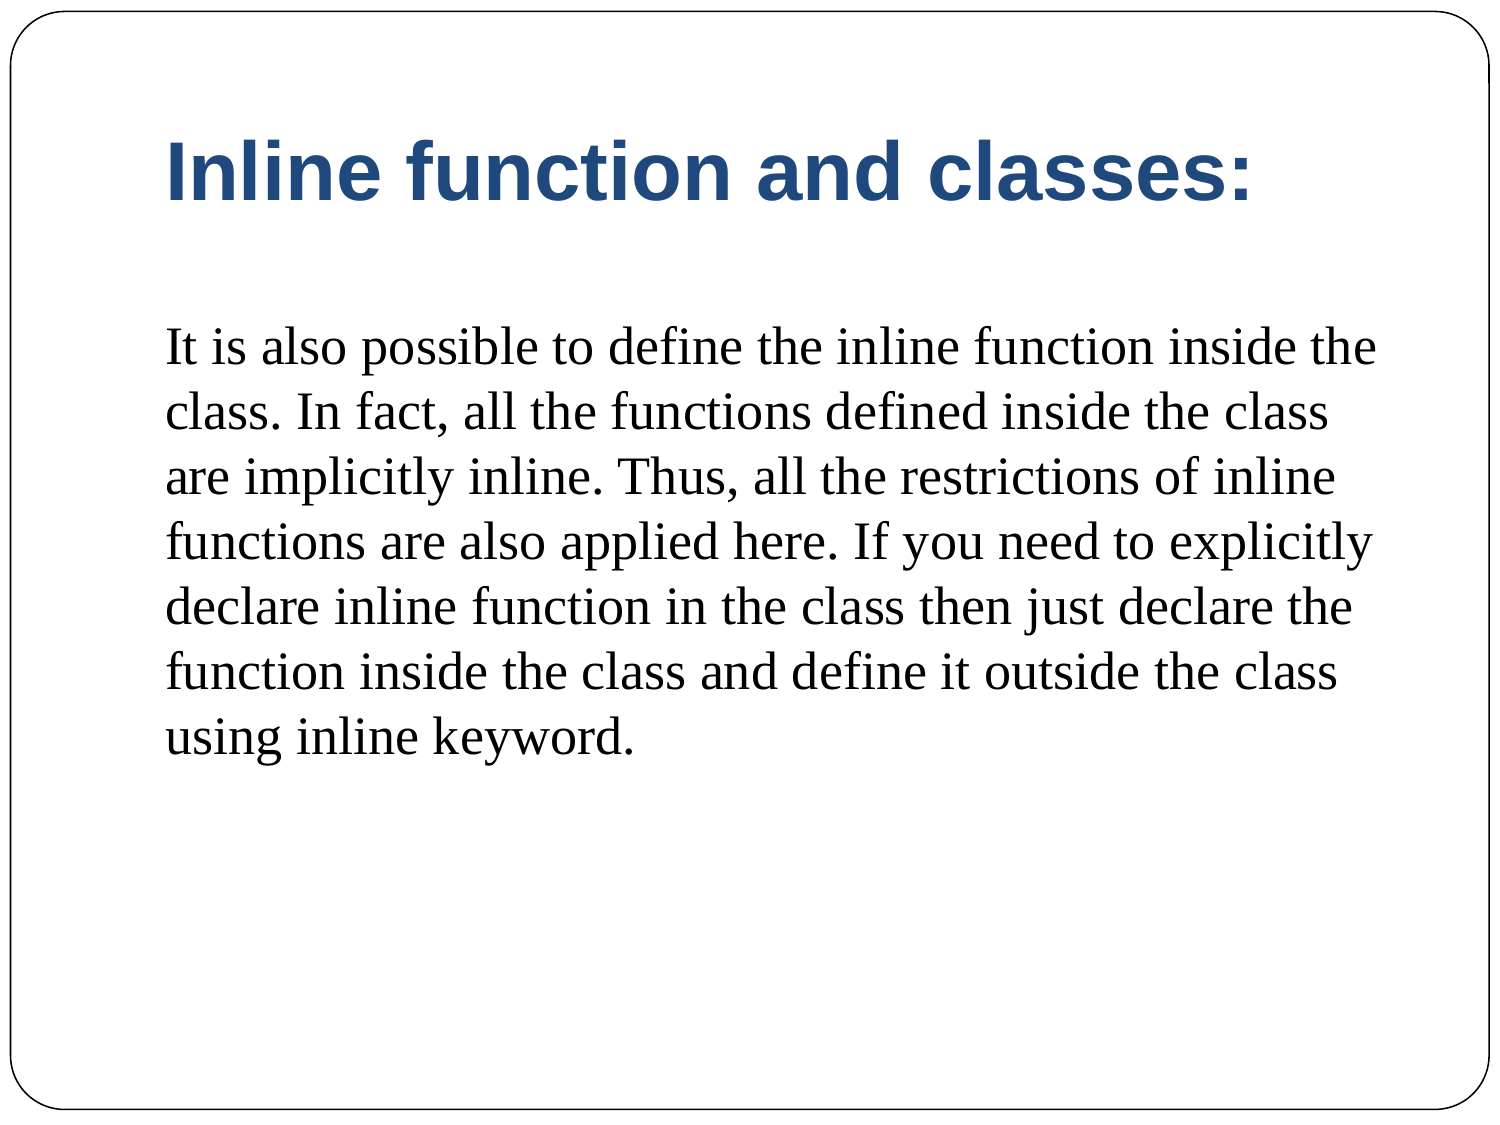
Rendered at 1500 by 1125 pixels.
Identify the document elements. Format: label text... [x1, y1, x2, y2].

list It is also possible to define the inline function inside the class. In fact, all the functions defined inside the class are implicitly inline. Thus, all the restrictions of inline functions are also applied here. If you need to explicitly declare inline function in the class then just declare the function inside the class and define it outside the class using inline keyword. [150, 237, 1425, 988]
title Inline function and classes: [150, 45, 1425, 233]
